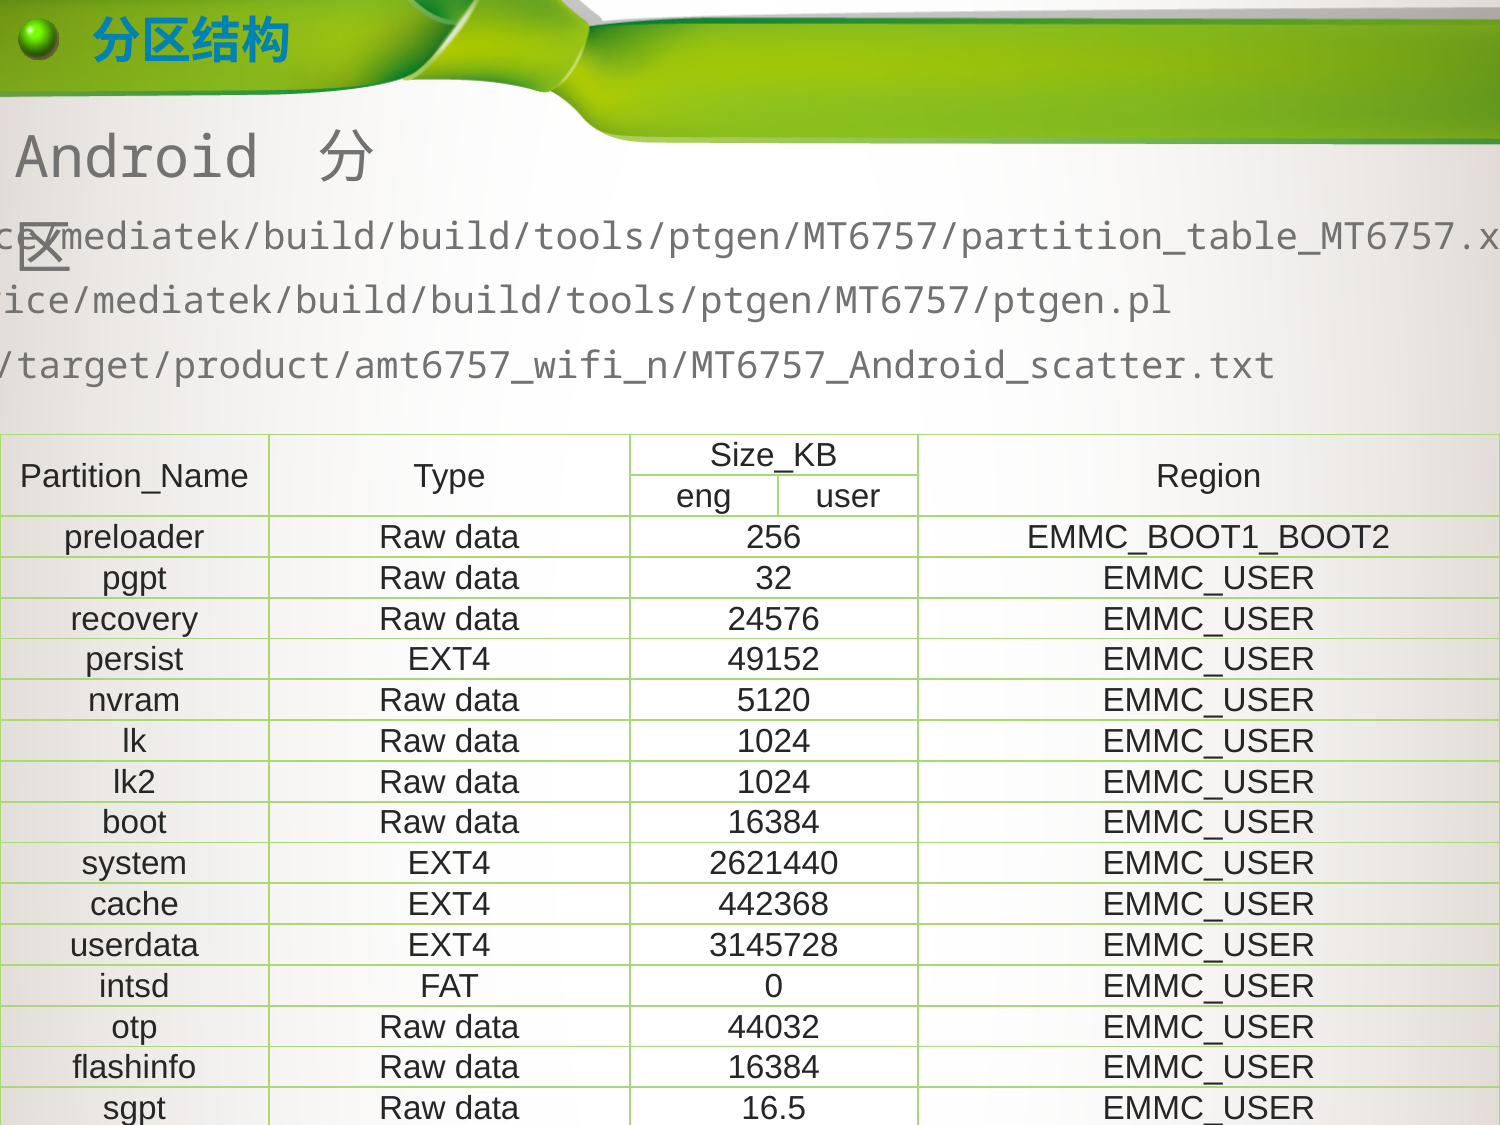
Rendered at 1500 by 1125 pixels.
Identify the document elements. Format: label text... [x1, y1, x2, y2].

table_cell 32 [631, 558, 917, 597]
table_cell 5120 [631, 680, 917, 719]
table_cell 44032 [631, 1007, 917, 1046]
table_cell EXT4 [270, 639, 629, 678]
table_cell 256 [631, 517, 917, 556]
table_cell preloader [1, 517, 268, 556]
table_cell pgpt [1, 558, 268, 597]
table_cell 1024 [631, 721, 917, 760]
table_cell EMMC_USER [919, 925, 1499, 964]
table_cell EXT4 [270, 925, 629, 964]
table_cell EMMC_USER [919, 599, 1499, 638]
table_cell sgpt [1, 1088, 268, 1125]
table_cell 0 [631, 966, 917, 1005]
table_cell EMMC_USER [919, 1088, 1499, 1125]
table_cell flashinfo [1, 1047, 268, 1086]
table_cell userdata [1, 925, 268, 964]
table_cell 2621440 [631, 843, 917, 882]
text_box 分区结构 [76, 0, 358, 77]
table_cell EMMC_USER [919, 1007, 1499, 1046]
table_cell EMMC_USER [919, 803, 1499, 842]
table_cell Raw data [270, 721, 629, 760]
text_box device/mediatek/build/build/tools/ptgen/MT6757/ptgen.pl [0, 255, 1188, 319]
table_cell EMMC_USER [919, 966, 1499, 1005]
text_box device/mediatek/build/build/tools/ptgen/MT6757/partition_table_MT6757.xls [0, 191, 1500, 265]
table_cell 49152 [631, 639, 917, 678]
table_cell EMMC_USER [919, 680, 1499, 719]
text_box Android分区 [0, 90, 391, 191]
table_cell Raw data [270, 1007, 629, 1046]
table_cell FAT [270, 966, 629, 1005]
table_cell system [1, 843, 268, 882]
table_cell 16384 [631, 1047, 917, 1086]
picture [0, 0, 1500, 191]
table_cell nvram [1, 680, 268, 719]
table_cell Raw data [270, 762, 629, 801]
table_cell persist [1, 639, 268, 678]
table_cell 3145728 [631, 925, 917, 964]
table_cell EMMC_USER [919, 762, 1499, 801]
table_cell EMMC_USER [919, 884, 1499, 923]
table_cell user [779, 476, 917, 515]
table_cell lk2 [1, 762, 268, 801]
table_cell EMMC_USER [919, 1047, 1499, 1086]
table_cell boot [1, 803, 268, 842]
table_cell EMMC_USER [919, 721, 1499, 760]
picture [0, 265, 1500, 434]
table_cell EMMC_USER [919, 639, 1499, 678]
table_cell Raw data [270, 558, 629, 597]
table_cell Raw data [270, 599, 629, 638]
table_cell eng [631, 476, 777, 515]
table_cell cache [1, 884, 268, 923]
table_cell recovery [1, 599, 268, 638]
table_cell 16.5 [631, 1088, 917, 1125]
table_cell 442368 [631, 884, 917, 923]
table_cell 16384 [631, 803, 917, 842]
table_cell lk [1, 721, 268, 760]
text_box out/target/product/amt6757_wifi_n/MT6757_Android_scatter.txt [0, 319, 1291, 393]
table_header Region [919, 435, 1499, 515]
table_cell Raw data [270, 680, 629, 719]
table_cell EMMC_USER [919, 558, 1499, 597]
table_cell EXT4 [270, 884, 629, 923]
table_cell Raw data [270, 517, 629, 556]
table_header Type [270, 435, 629, 515]
table_cell EMMC_USER [919, 843, 1499, 882]
table_cell EMMC_BOOT1_BOOT2 [919, 517, 1499, 556]
table_header Size_KB [631, 435, 917, 474]
table_cell Raw data [270, 803, 629, 842]
table_cell EXT4 [270, 843, 629, 882]
table_cell otp [1, 1007, 268, 1046]
table_cell 1024 [631, 762, 917, 801]
table_cell Raw data [270, 1047, 629, 1086]
table_cell Raw data [270, 1088, 629, 1125]
table_header Partition_Name [1, 435, 268, 515]
table_cell 24576 [631, 599, 917, 638]
table_cell intsd [1, 966, 268, 1005]
